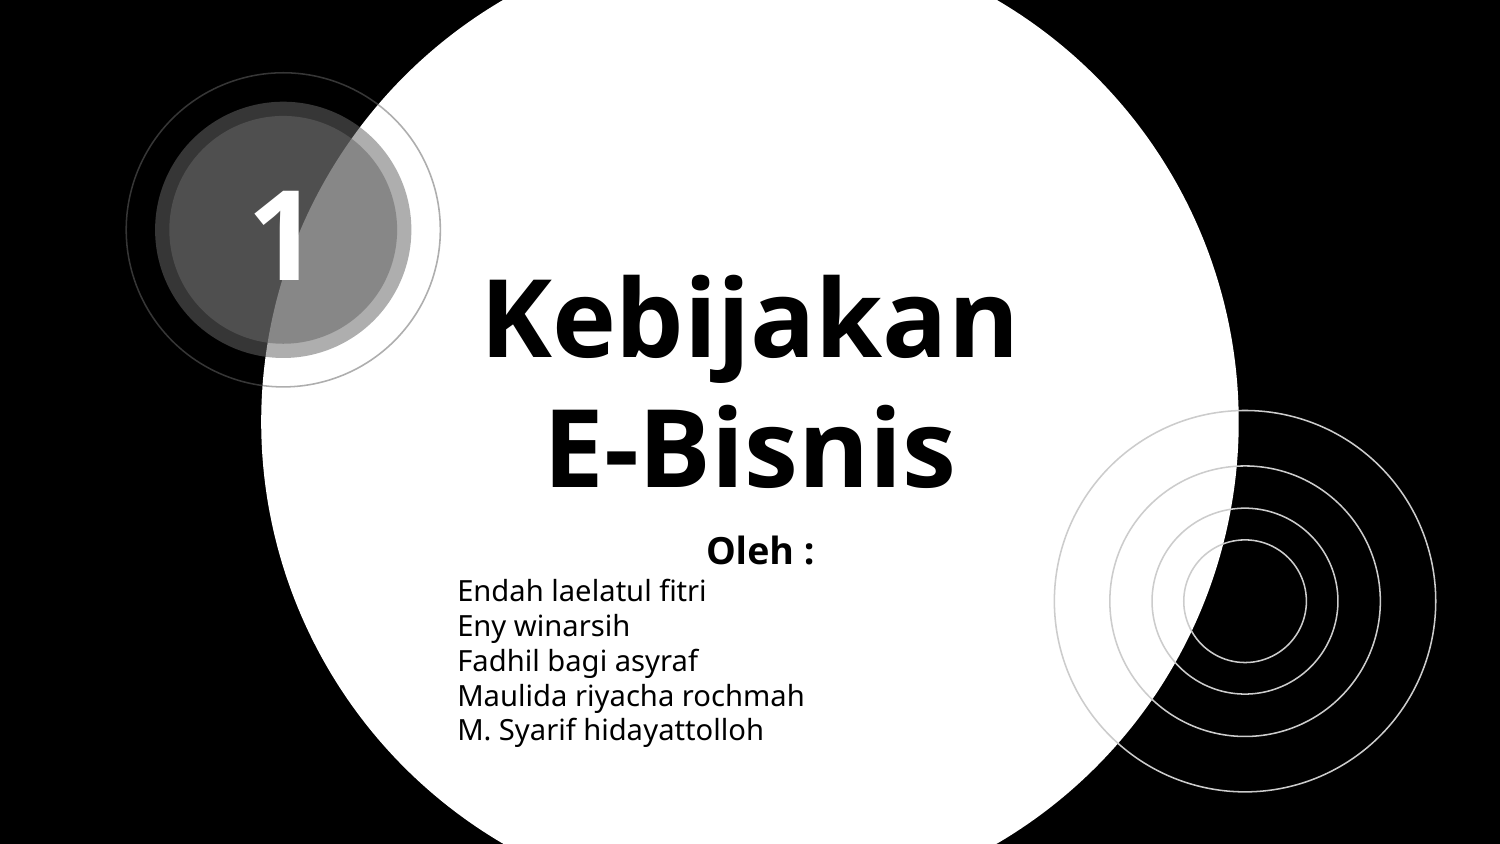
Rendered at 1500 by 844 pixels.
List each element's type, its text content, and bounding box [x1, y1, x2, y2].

text_box 1 [169, 116, 398, 345]
title Kebijakan E-Bisnis [421, 366, 1079, 511]
subtitle Oleh : Endah laelatul fitri Eny winarsih Fadhil bagi asyraf Maulida riyacha rochmah M. Syarif hidayattolloh [421, 511, 1079, 641]
